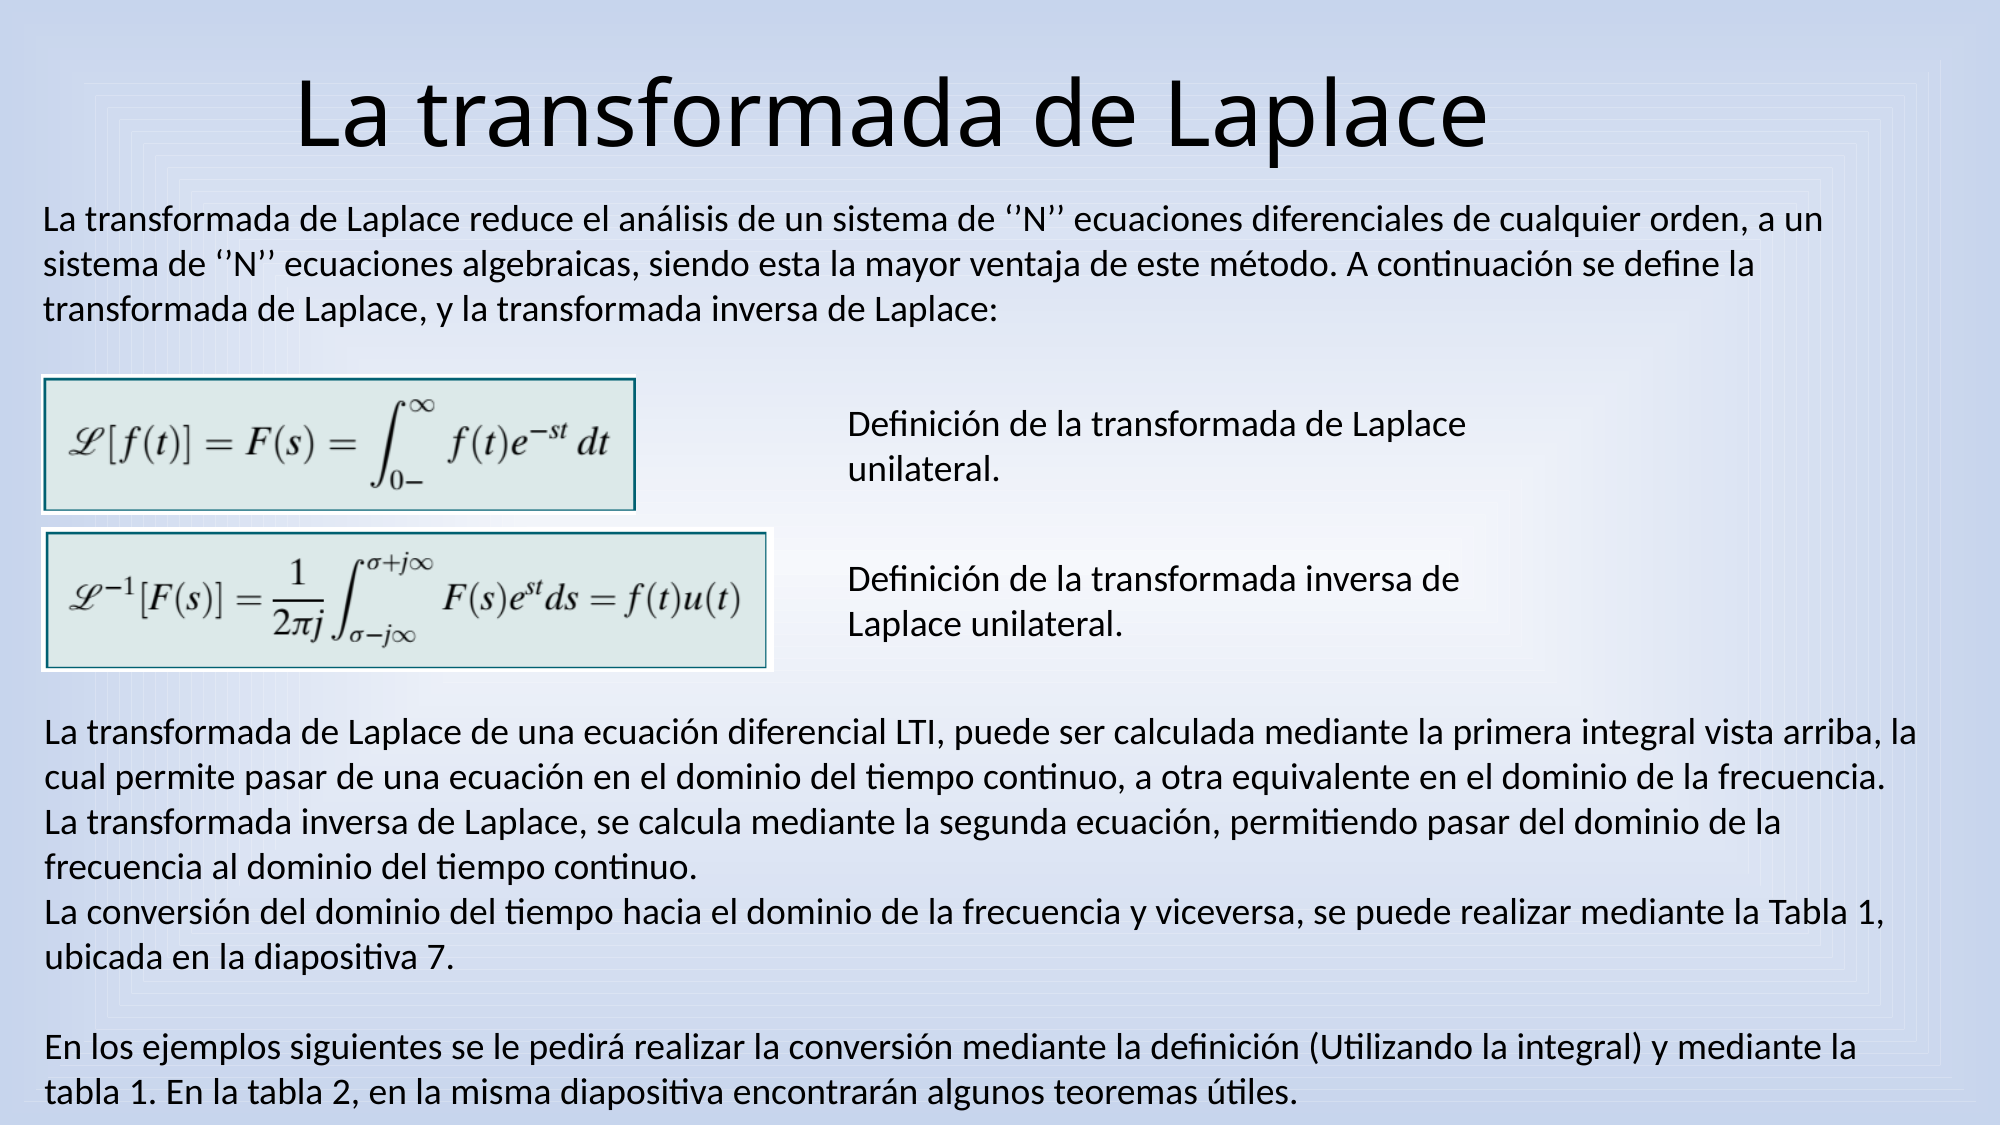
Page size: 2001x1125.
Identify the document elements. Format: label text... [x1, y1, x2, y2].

text_box La transformada de Laplace reduce el análisis de un sistema de ‘’N’’ ecuaciones diferenciales de cualquier orden, a un sistema de ‘’N’’ ecuaciones algebraicas, siendo esta la mayor ventaja de este método. A continuación se define la transformada de Laplace, y la transformada inversa de Laplace: [28, 186, 1911, 336]
title La transformada de Laplace [29, 8, 1755, 186]
picture [41, 527, 774, 672]
text_box Definición de la transformada inversa de Laplace unilateral. [832, 546, 1522, 652]
text_box Definición de la transformada de Laplace unilateral. [832, 391, 1522, 497]
picture [41, 374, 636, 515]
text_box La transformada de Laplace de una ecuación diferencial LTI, puede ser calculada mediante la primera integral vista arriba, la cual permite pasar de una ecuación en el dominio del tiempo continuo, a otra equivalente en el dominio de la frecuencia. La transformada inversa de Laplace, se calcula mediante la segunda ecuación, permitiendo pasar del dominio de la frecuencia al dominio del tiempo continuo. La conversión del dominio del tiempo hacia el dominio de la frecuencia y viceversa, se puede realizar mediante la Tabla 1, ubicada en la diapositiva 7. En los ejemplos siguientes se le pedirá realizar la conversión mediante la definición (Utilizando la integral) y mediante la tabla 1. En la tabla 2, en la misma diapositiva encontrarán algunos teoremas útiles. [29, 699, 1946, 1119]
